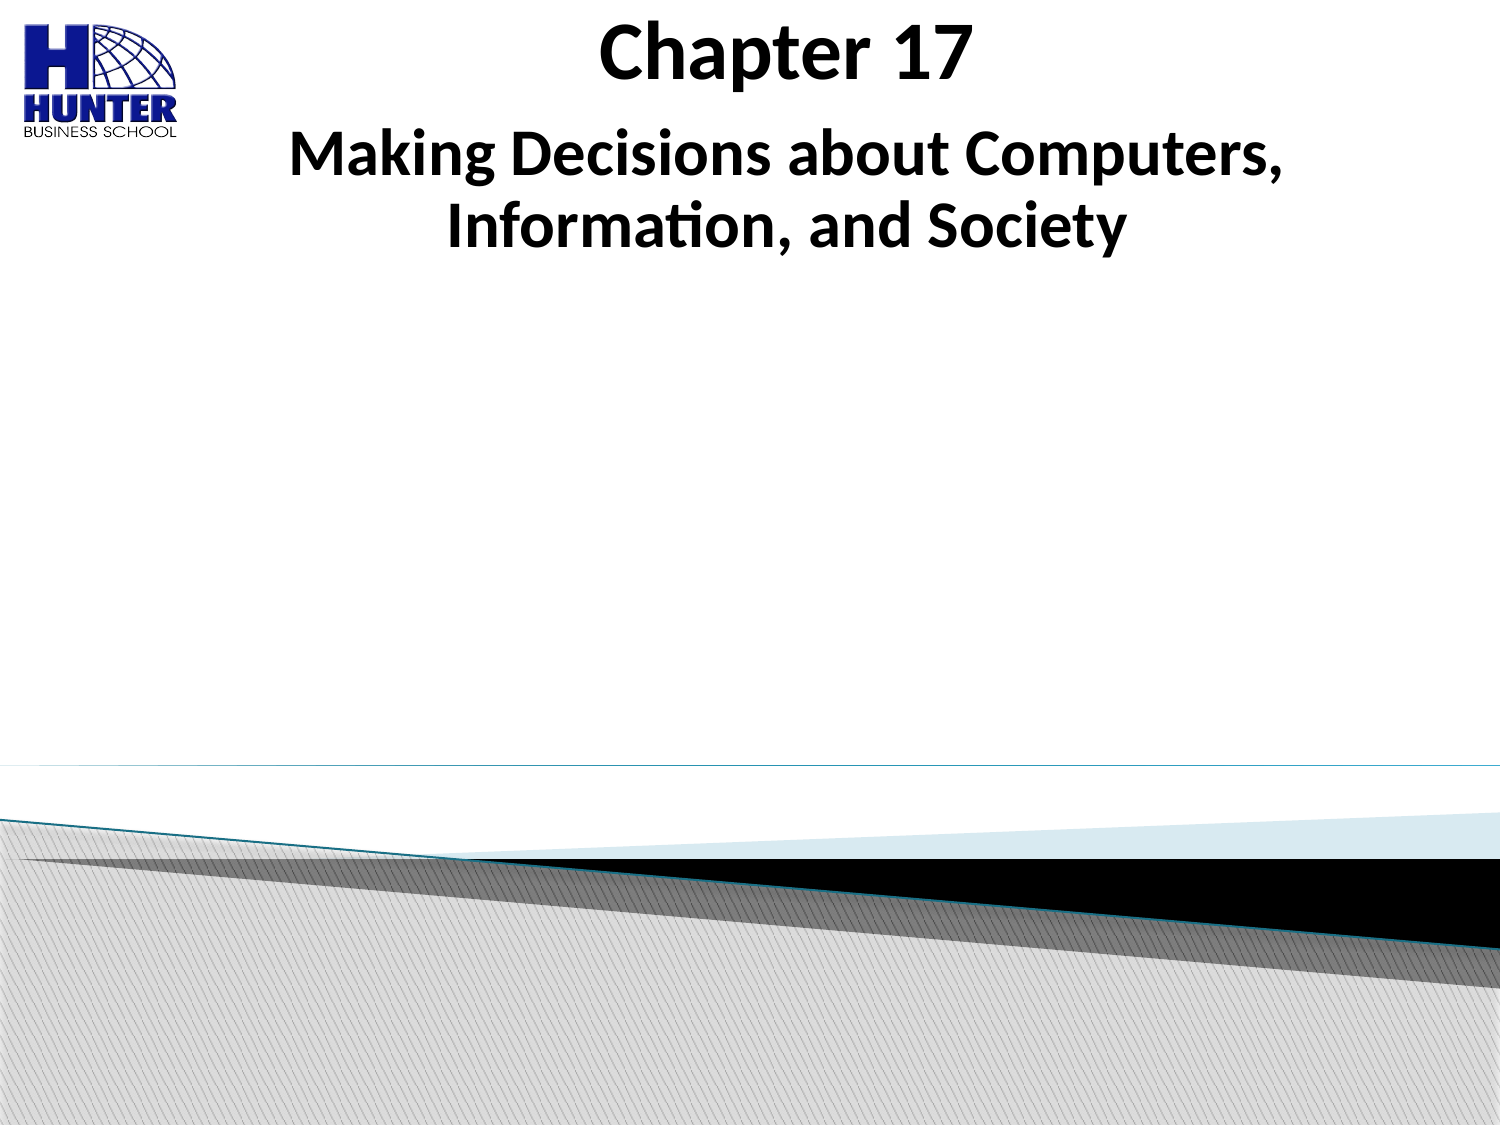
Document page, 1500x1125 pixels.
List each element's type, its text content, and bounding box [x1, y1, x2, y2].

text_box Chapter 17 Making Decisions about Computers, Information, and Society [187, 0, 1313, 270]
picture [24, 24, 177, 139]
picture [5, 859, 1500, 989]
